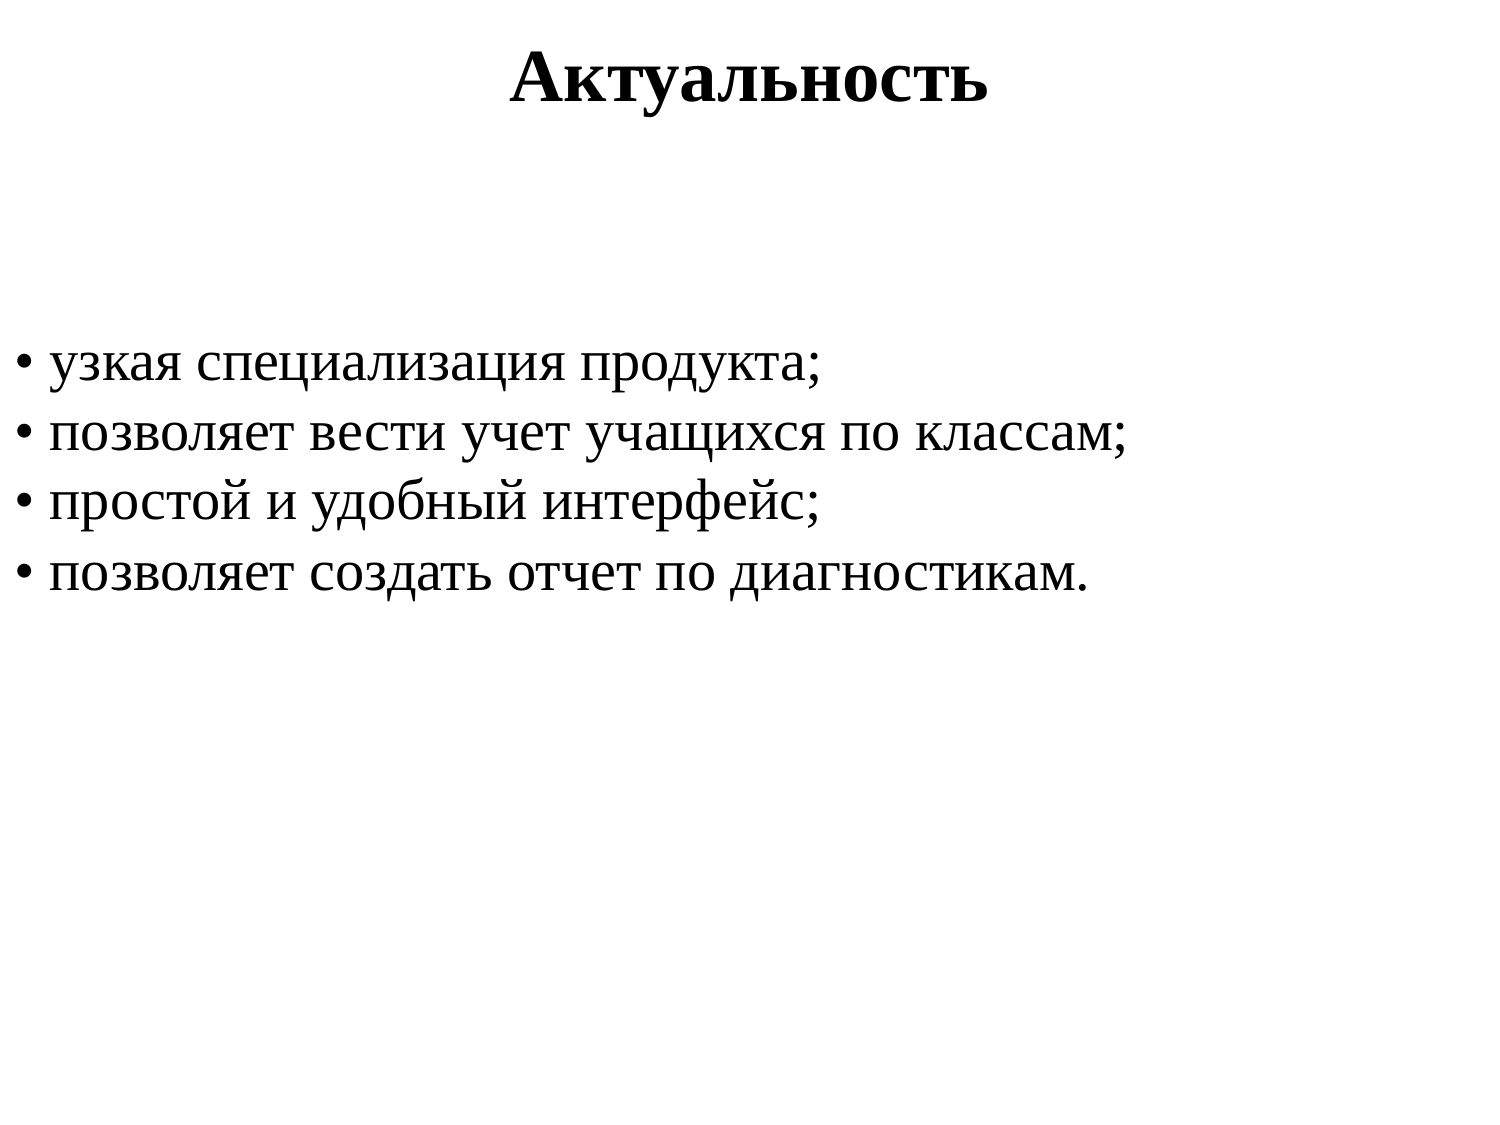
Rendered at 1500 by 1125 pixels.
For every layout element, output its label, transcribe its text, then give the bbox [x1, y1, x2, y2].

text_box • узкая специализация продукта; • позволяет вести учет учащихся по классам; • простой и удобный интерфейс; • позволяет создать отчет по диагностикам. [0, 314, 1500, 610]
text_box Актуальность [0, 19, 1500, 124]
